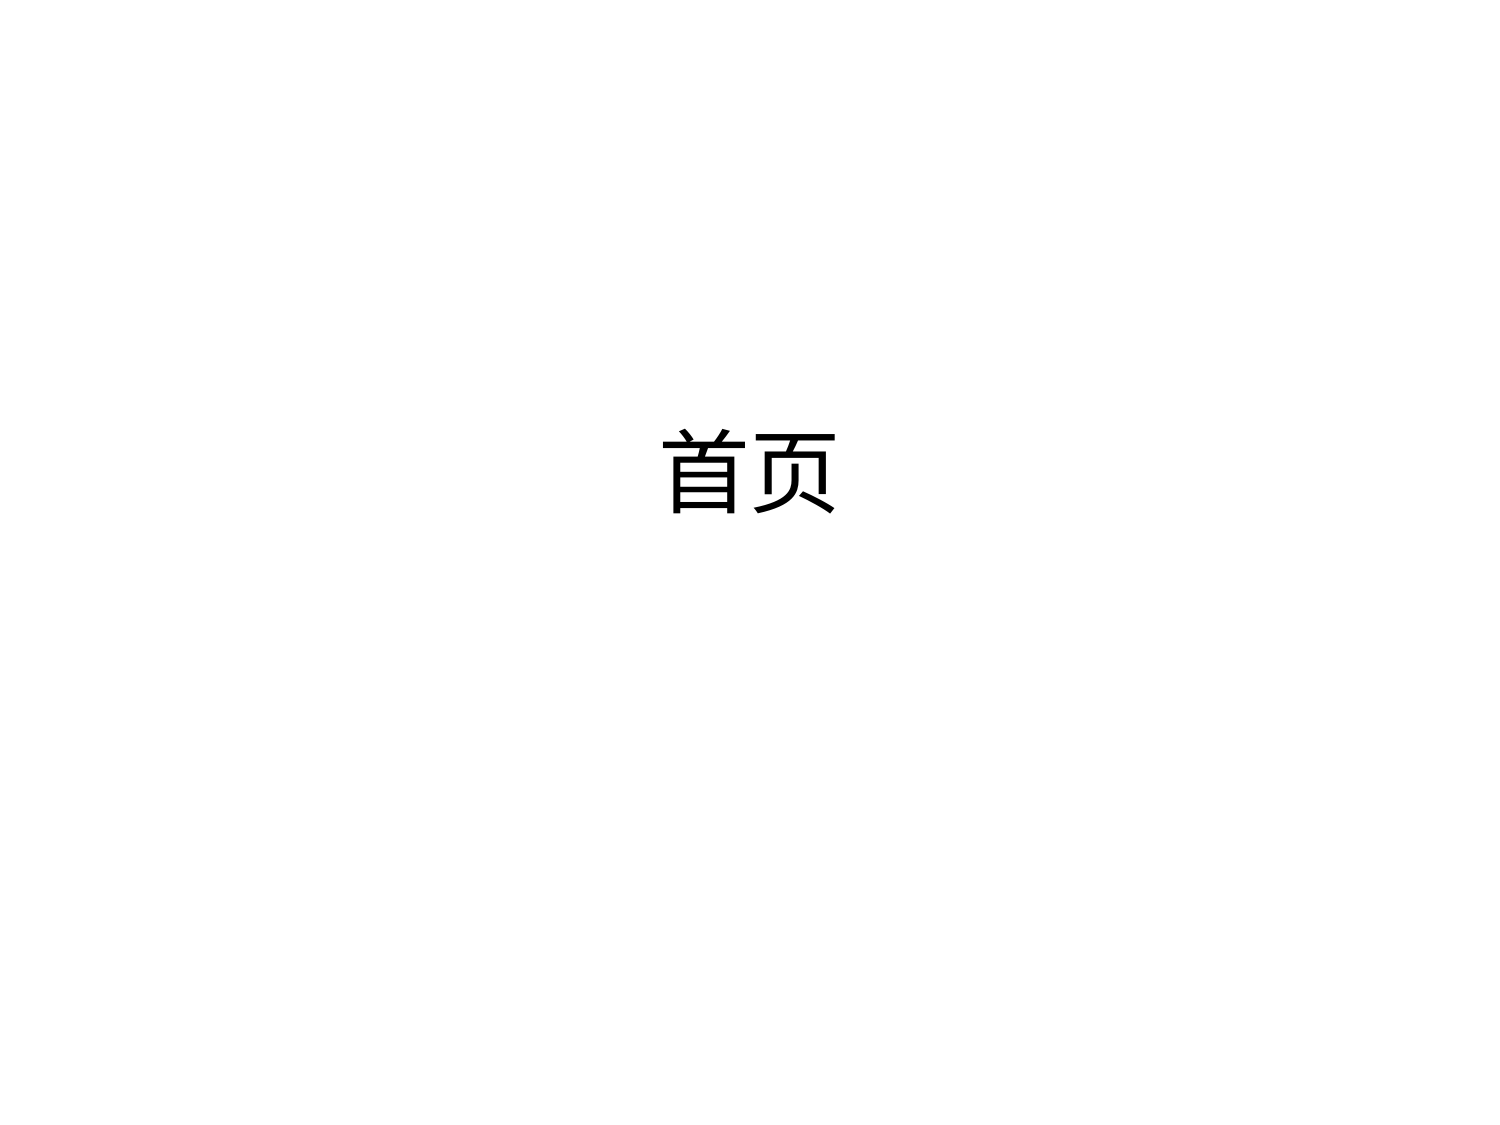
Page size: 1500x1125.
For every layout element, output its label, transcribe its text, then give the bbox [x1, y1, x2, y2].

title 首页 [112, 349, 1388, 591]
